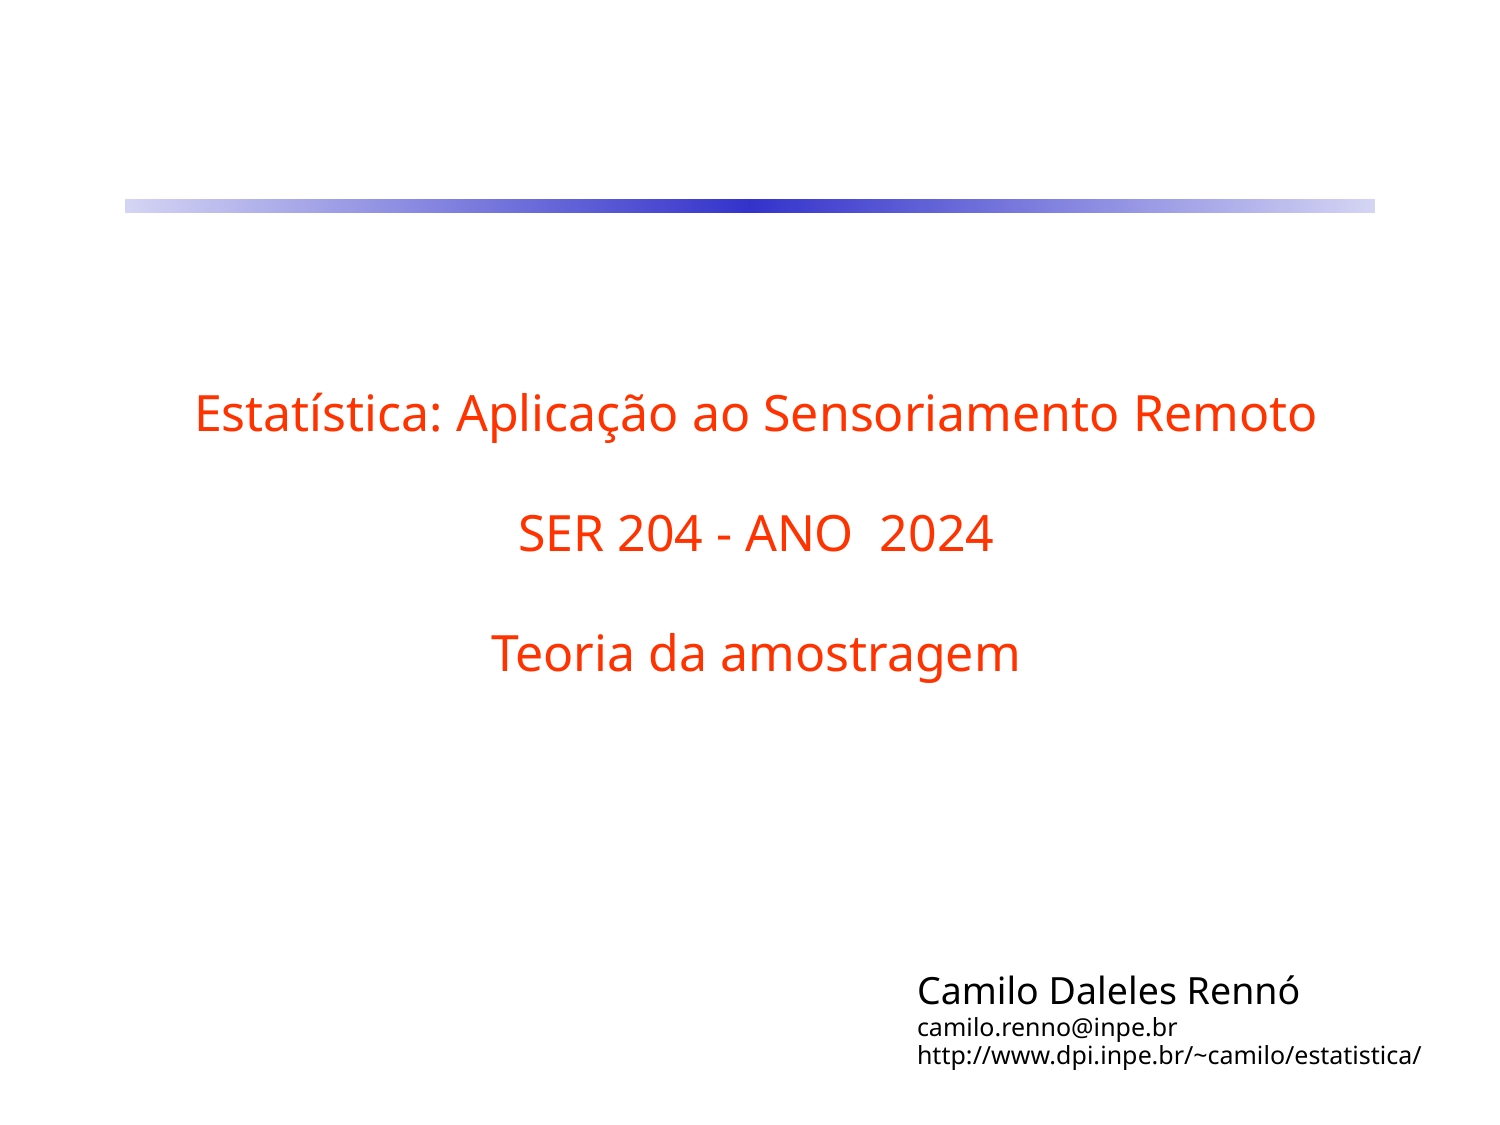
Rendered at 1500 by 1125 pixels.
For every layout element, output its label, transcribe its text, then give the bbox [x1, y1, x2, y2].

title Estatística: Aplicação ao Sensoriamento Remoto SER 204 - ANO 2024 Teoria da amostragem [62, 474, 1451, 588]
text_box Camilo Daleles Rennó camilo.renno@inpe.br http://www.dpi.inpe.br/~camilo/estatistica/ [902, 968, 1463, 1106]
